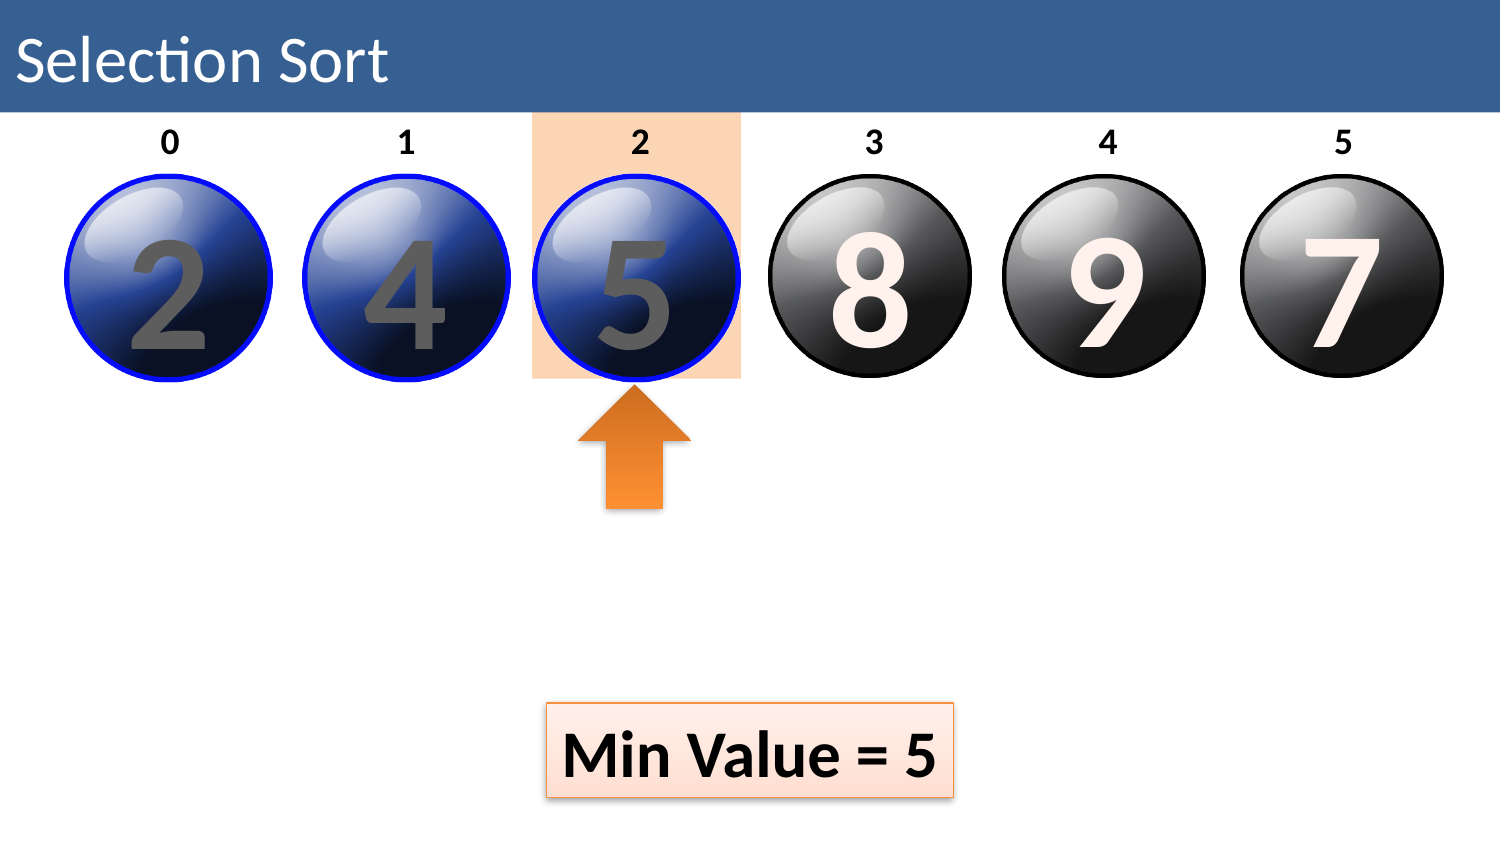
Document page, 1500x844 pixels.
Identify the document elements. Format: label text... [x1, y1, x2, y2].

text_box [765, 171, 975, 391]
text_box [529, 171, 743, 393]
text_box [999, 171, 1209, 381]
text_box Min Value = 5 [546, 702, 954, 798]
text_box Selection Sort [0, 0, 1500, 113]
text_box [62, 171, 276, 393]
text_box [1237, 171, 1447, 381]
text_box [299, 171, 513, 393]
text_box 0 1 2 3 4 5 [137, 109, 1443, 170]
text_box [578, 402, 691, 510]
